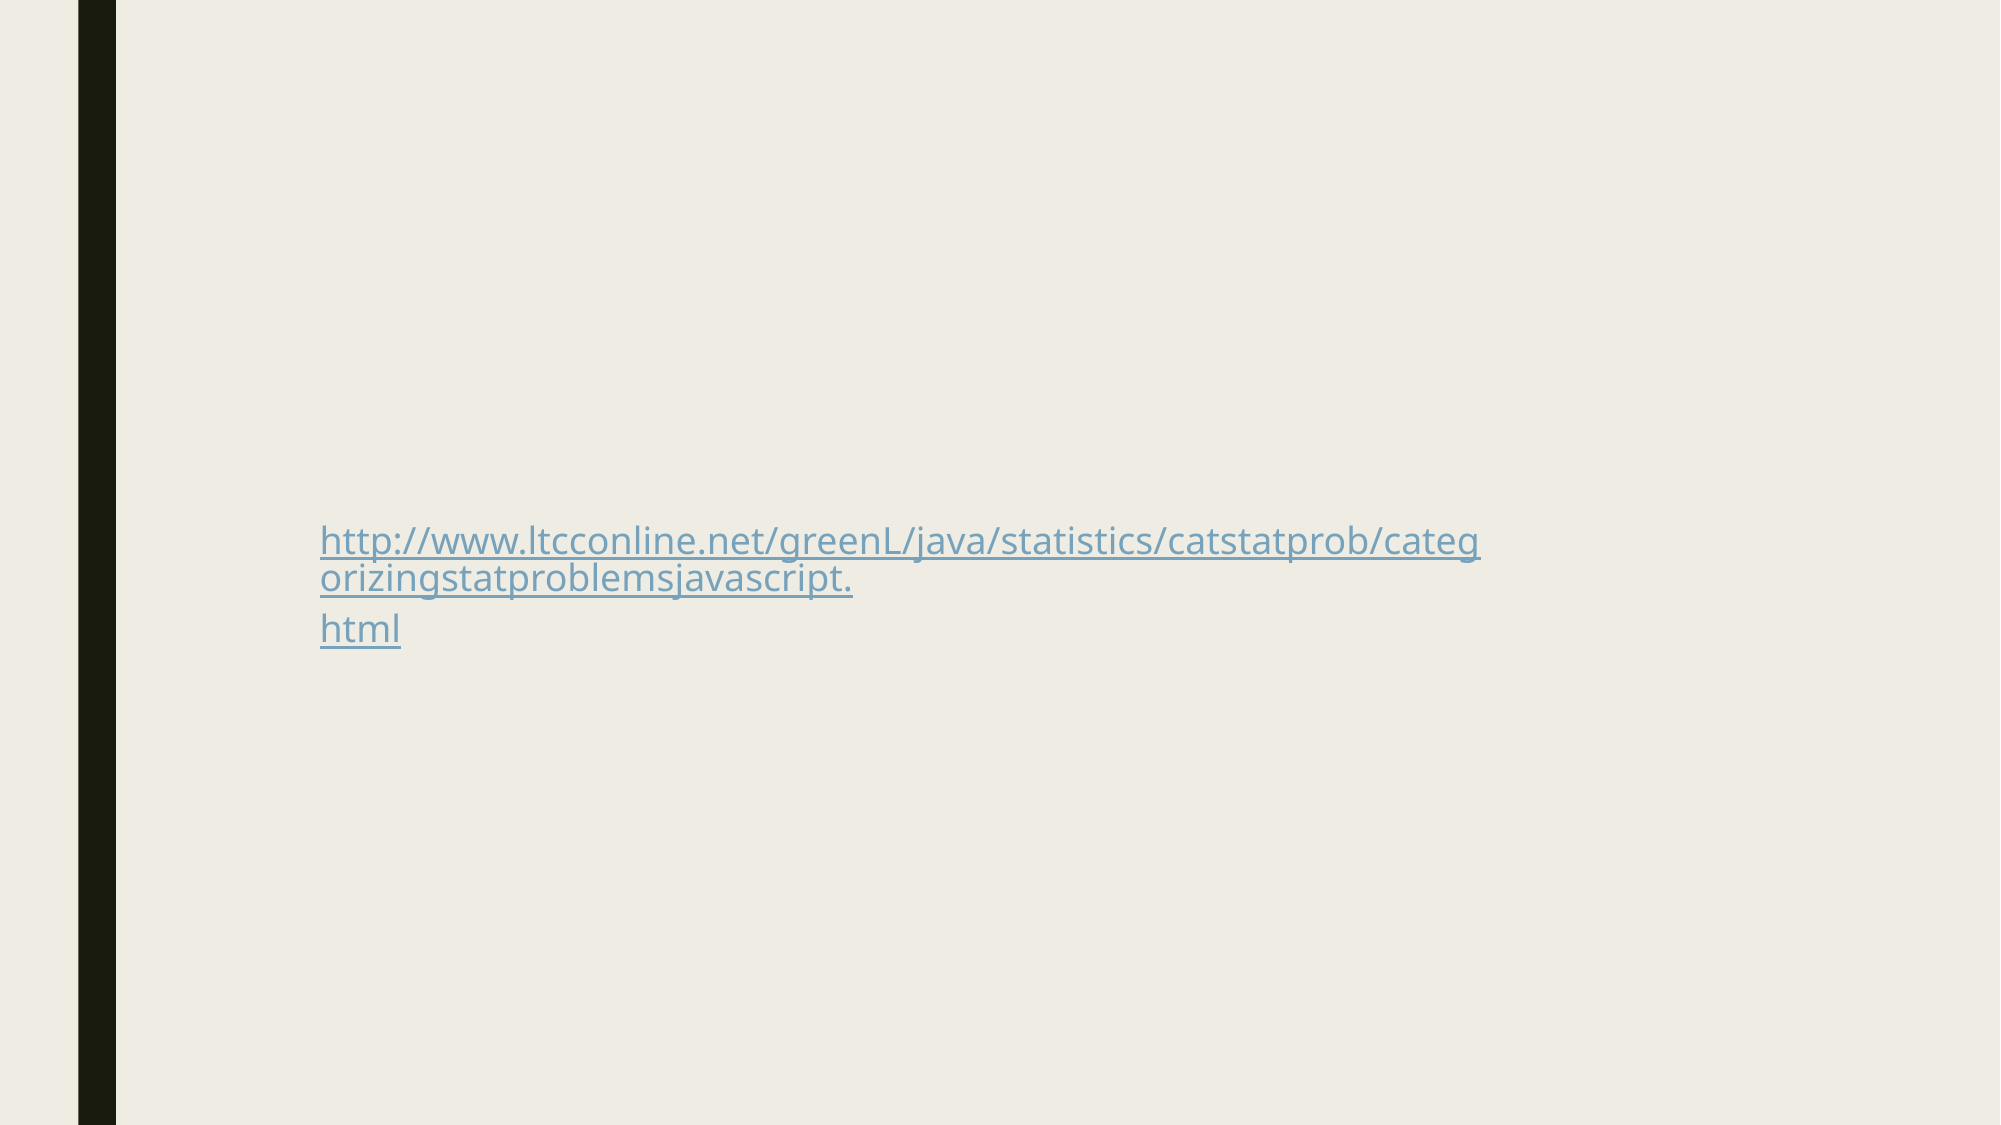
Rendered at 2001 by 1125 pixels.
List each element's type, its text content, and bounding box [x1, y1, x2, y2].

text_box http://www.ltcconline.net/greenL/java/statistics/catstatprob/categorizingstatproblemsjavascript.html [304, 509, 1500, 672]
